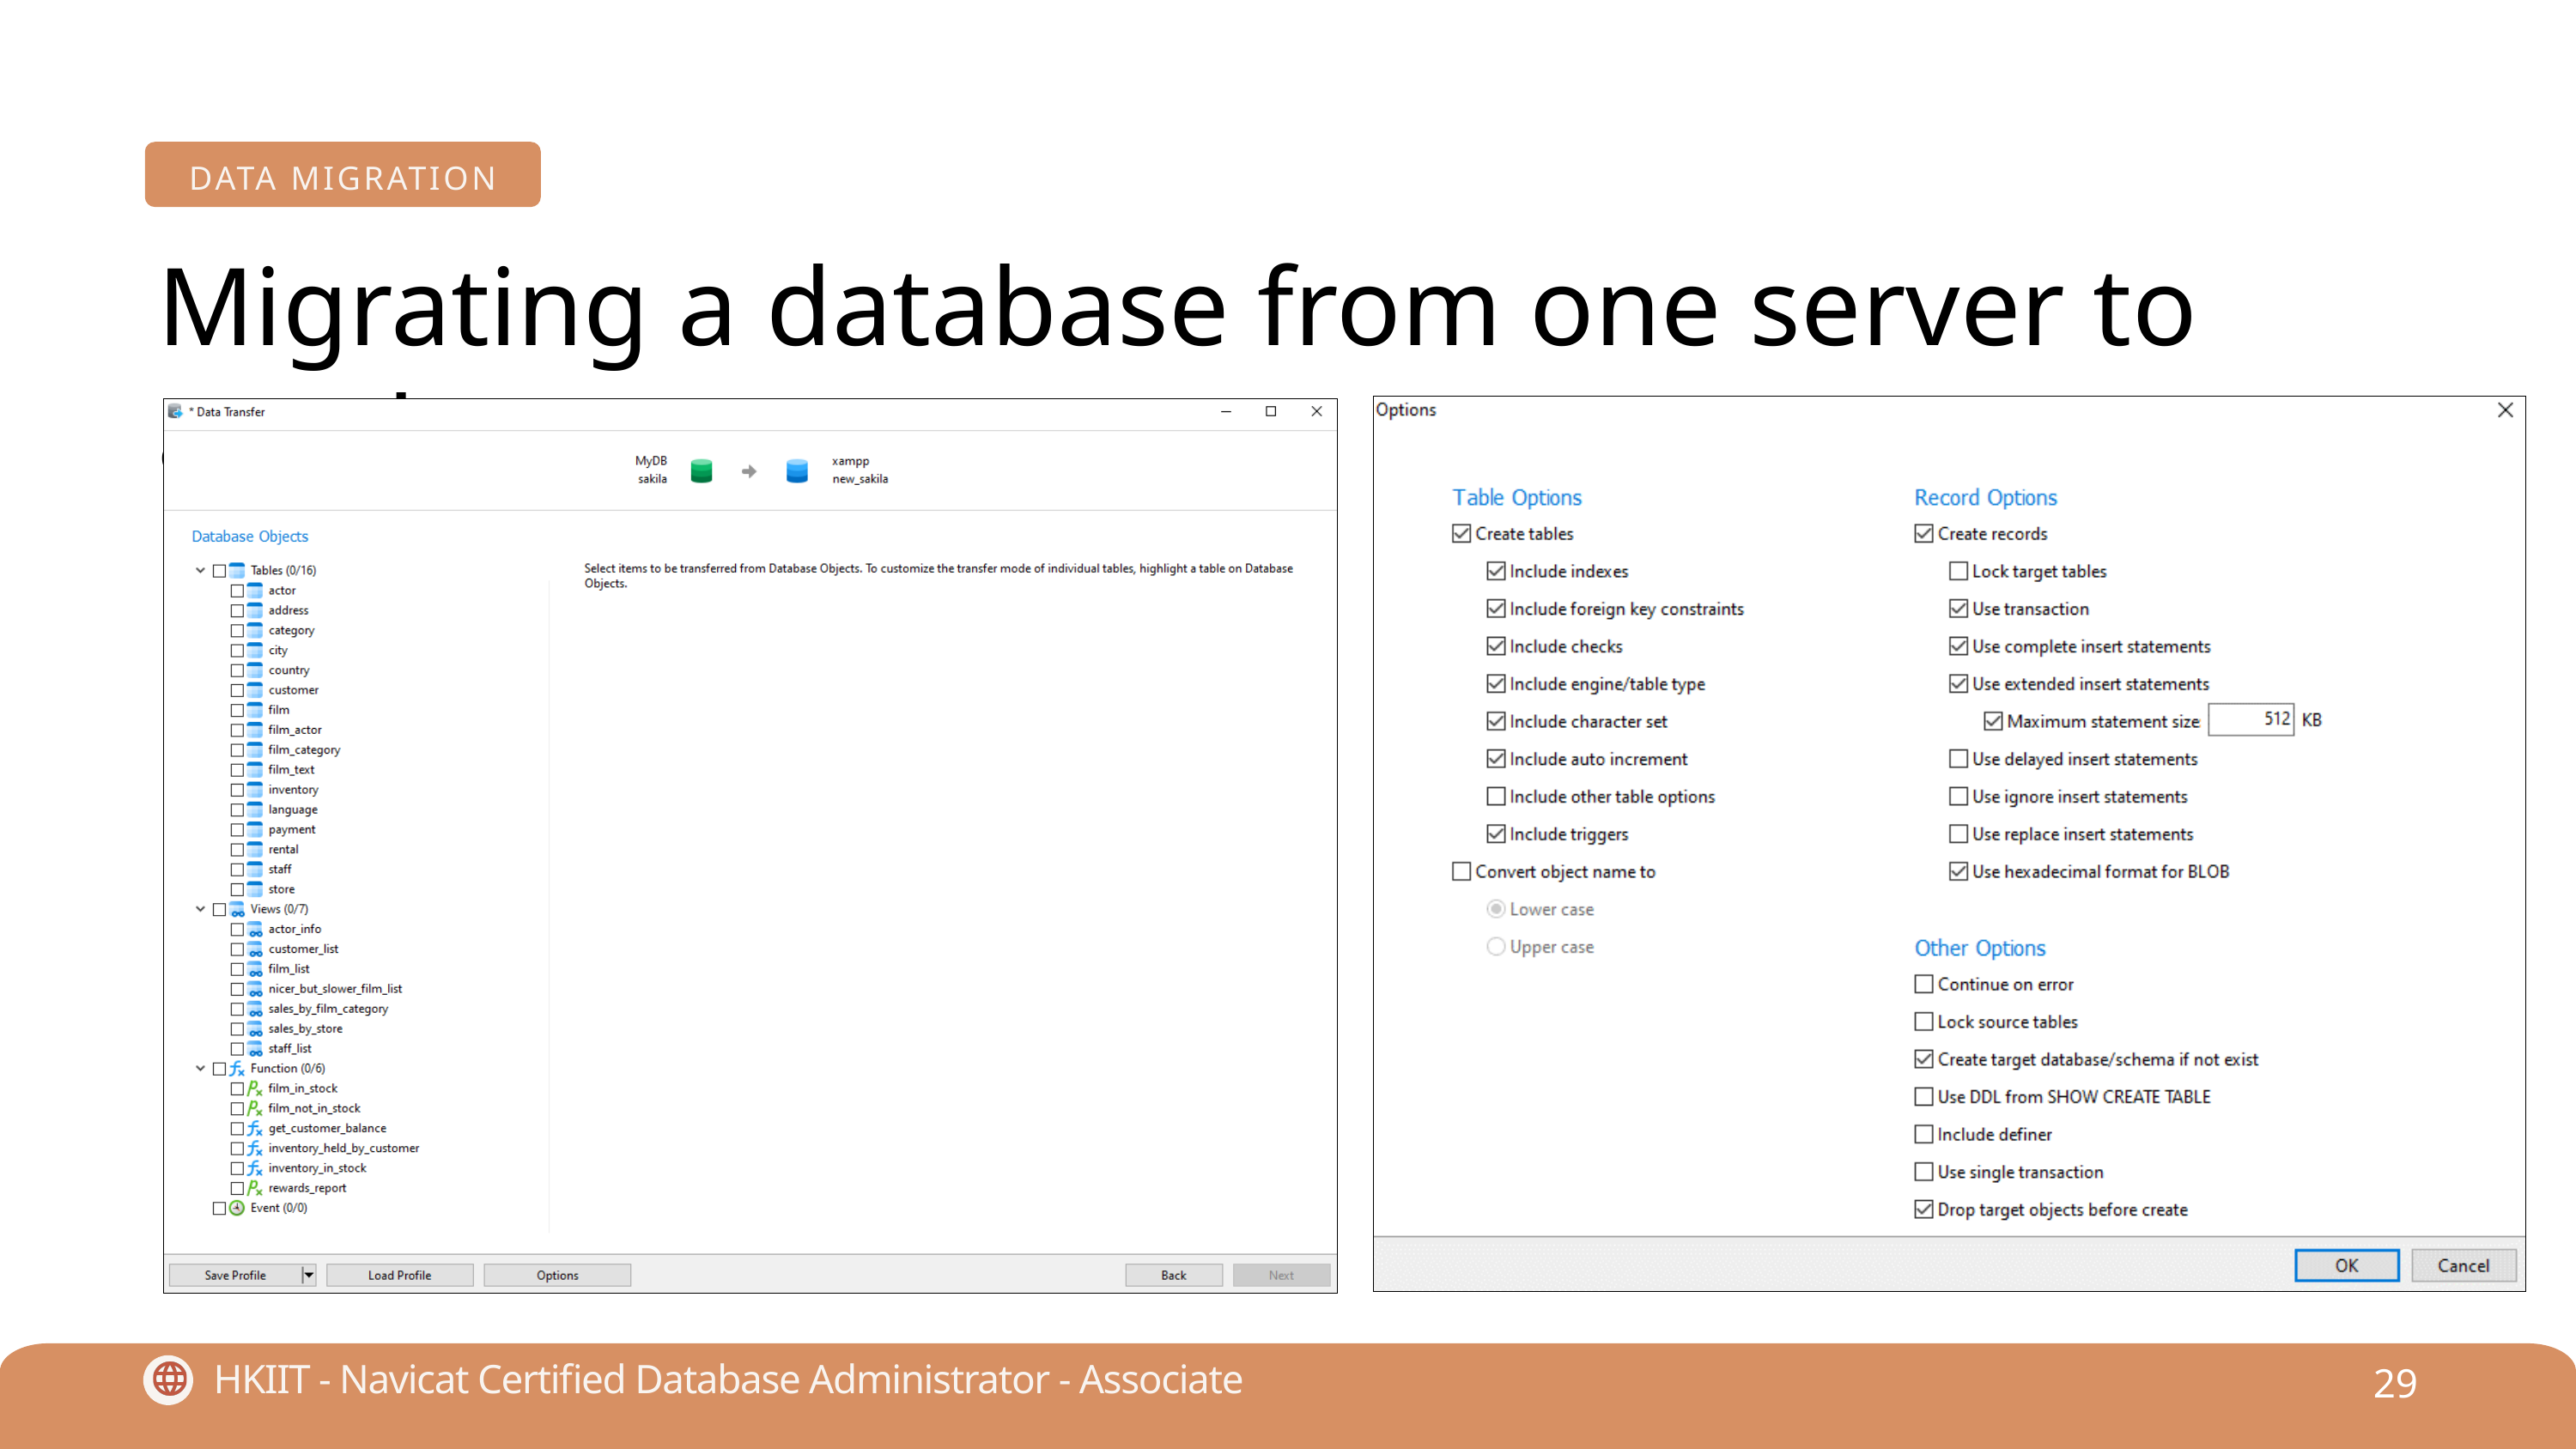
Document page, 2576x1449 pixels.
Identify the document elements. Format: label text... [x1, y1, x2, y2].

text_box Migrating a database from one server to another [144, 231, 2501, 502]
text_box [143, 1355, 194, 1406]
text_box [144, 141, 542, 208]
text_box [0, 1343, 2576, 1449]
picture [163, 398, 1338, 1294]
picture [1373, 396, 2526, 1292]
